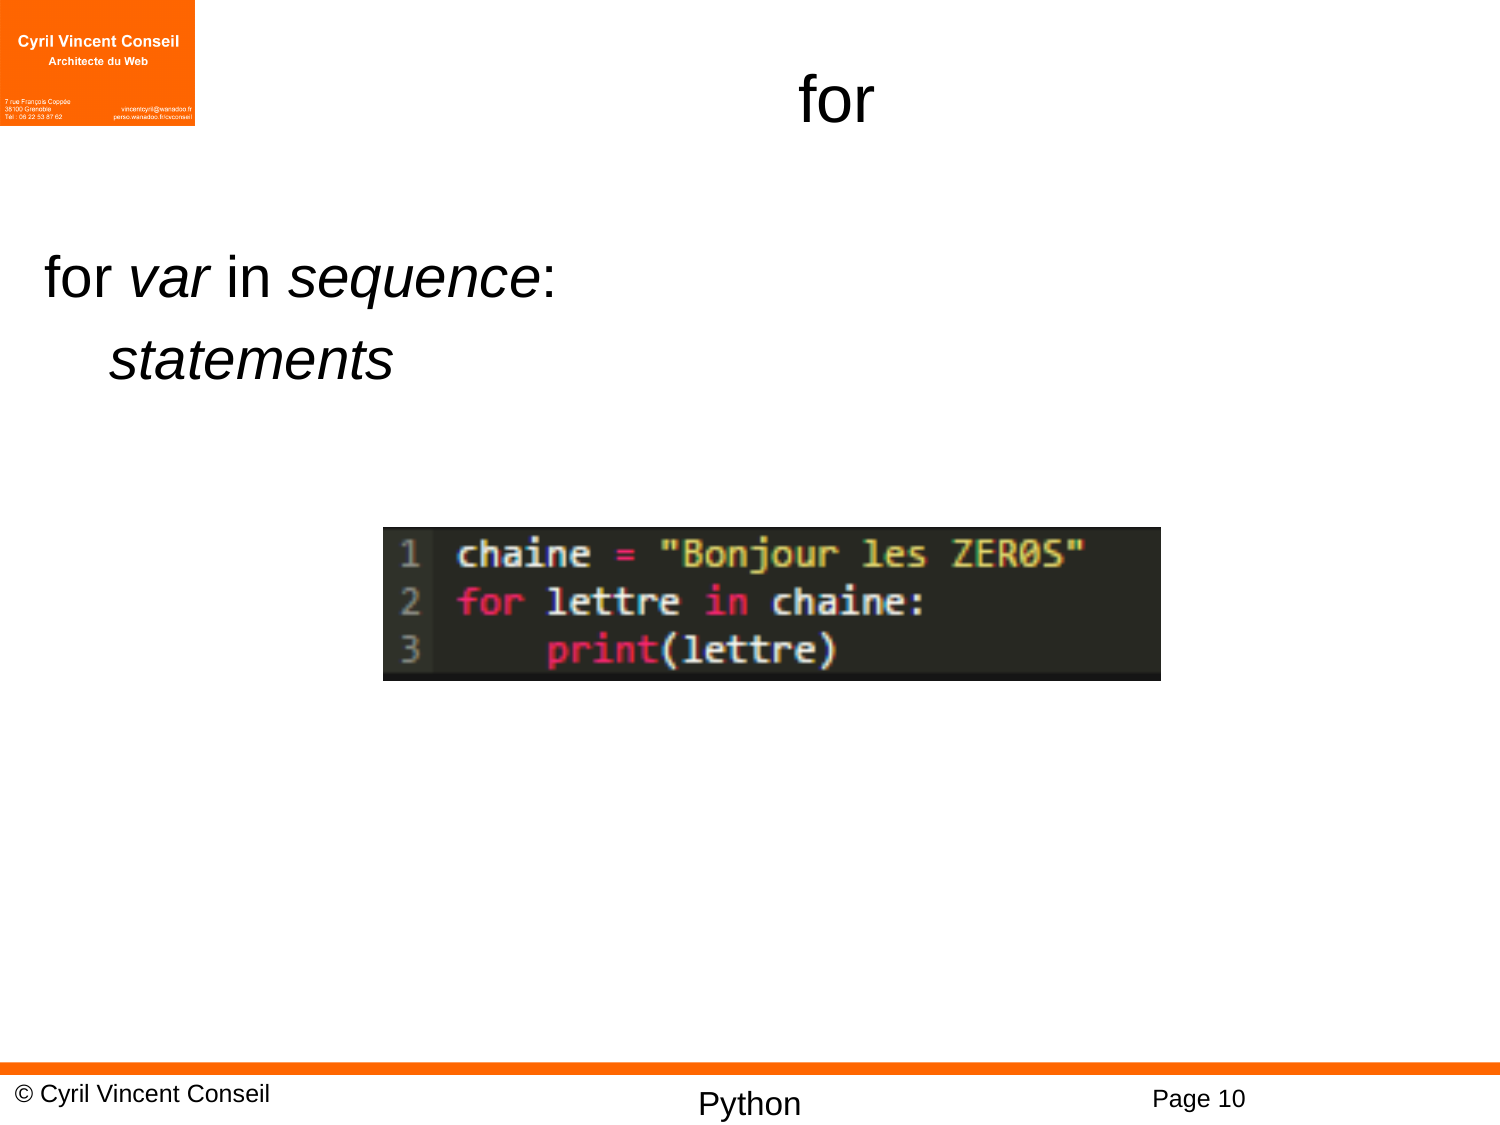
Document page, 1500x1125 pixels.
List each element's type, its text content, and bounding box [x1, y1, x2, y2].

picture [383, 526, 1161, 681]
list for var in sequence: statements [29, 231, 1468, 1059]
picture [0, 0, 195, 126]
title for [194, 2, 1480, 190]
